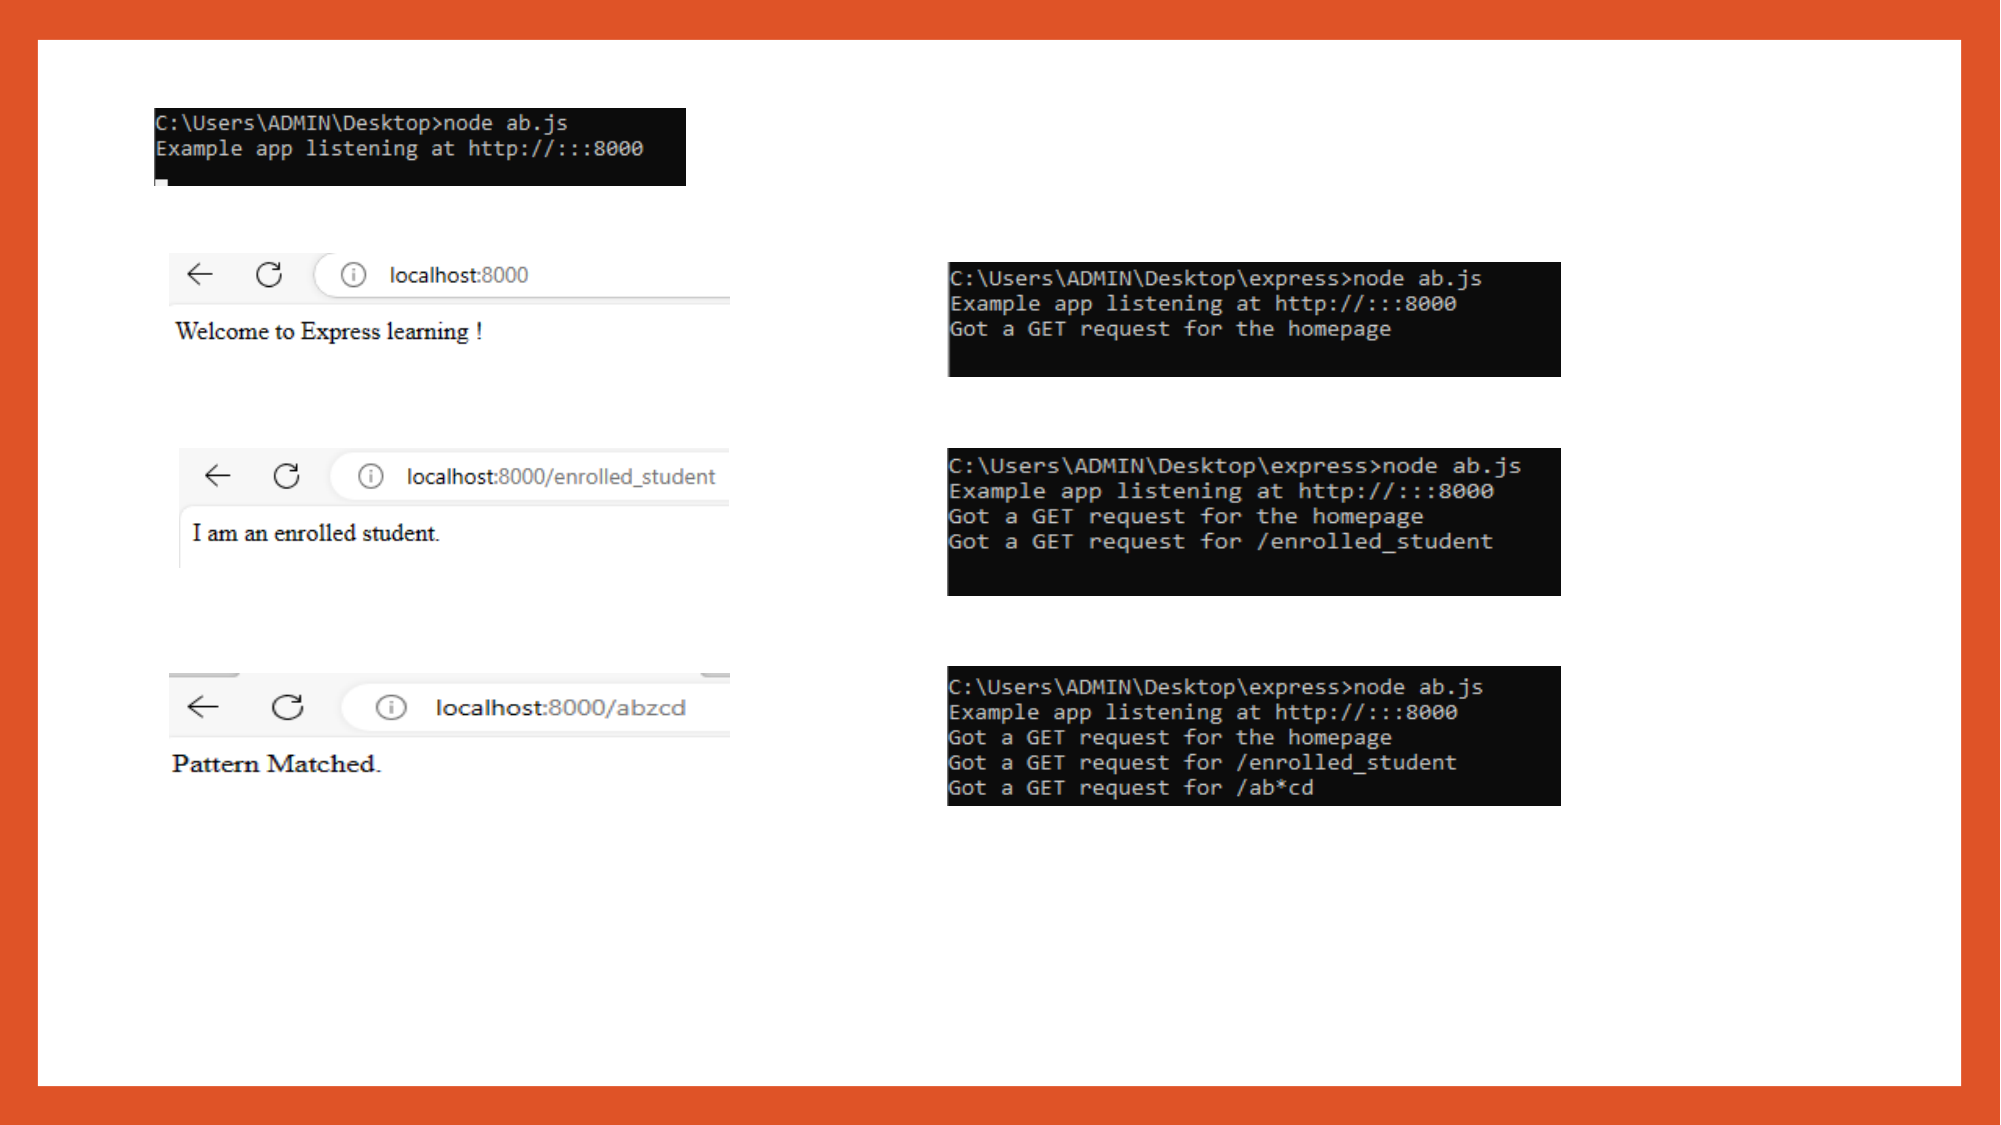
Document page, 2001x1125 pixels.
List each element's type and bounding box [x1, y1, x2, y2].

picture [169, 253, 730, 440]
picture [154, 108, 686, 186]
picture [178, 448, 730, 568]
picture [169, 673, 730, 840]
picture [947, 666, 1561, 807]
picture [947, 448, 1561, 596]
picture [947, 262, 1561, 378]
